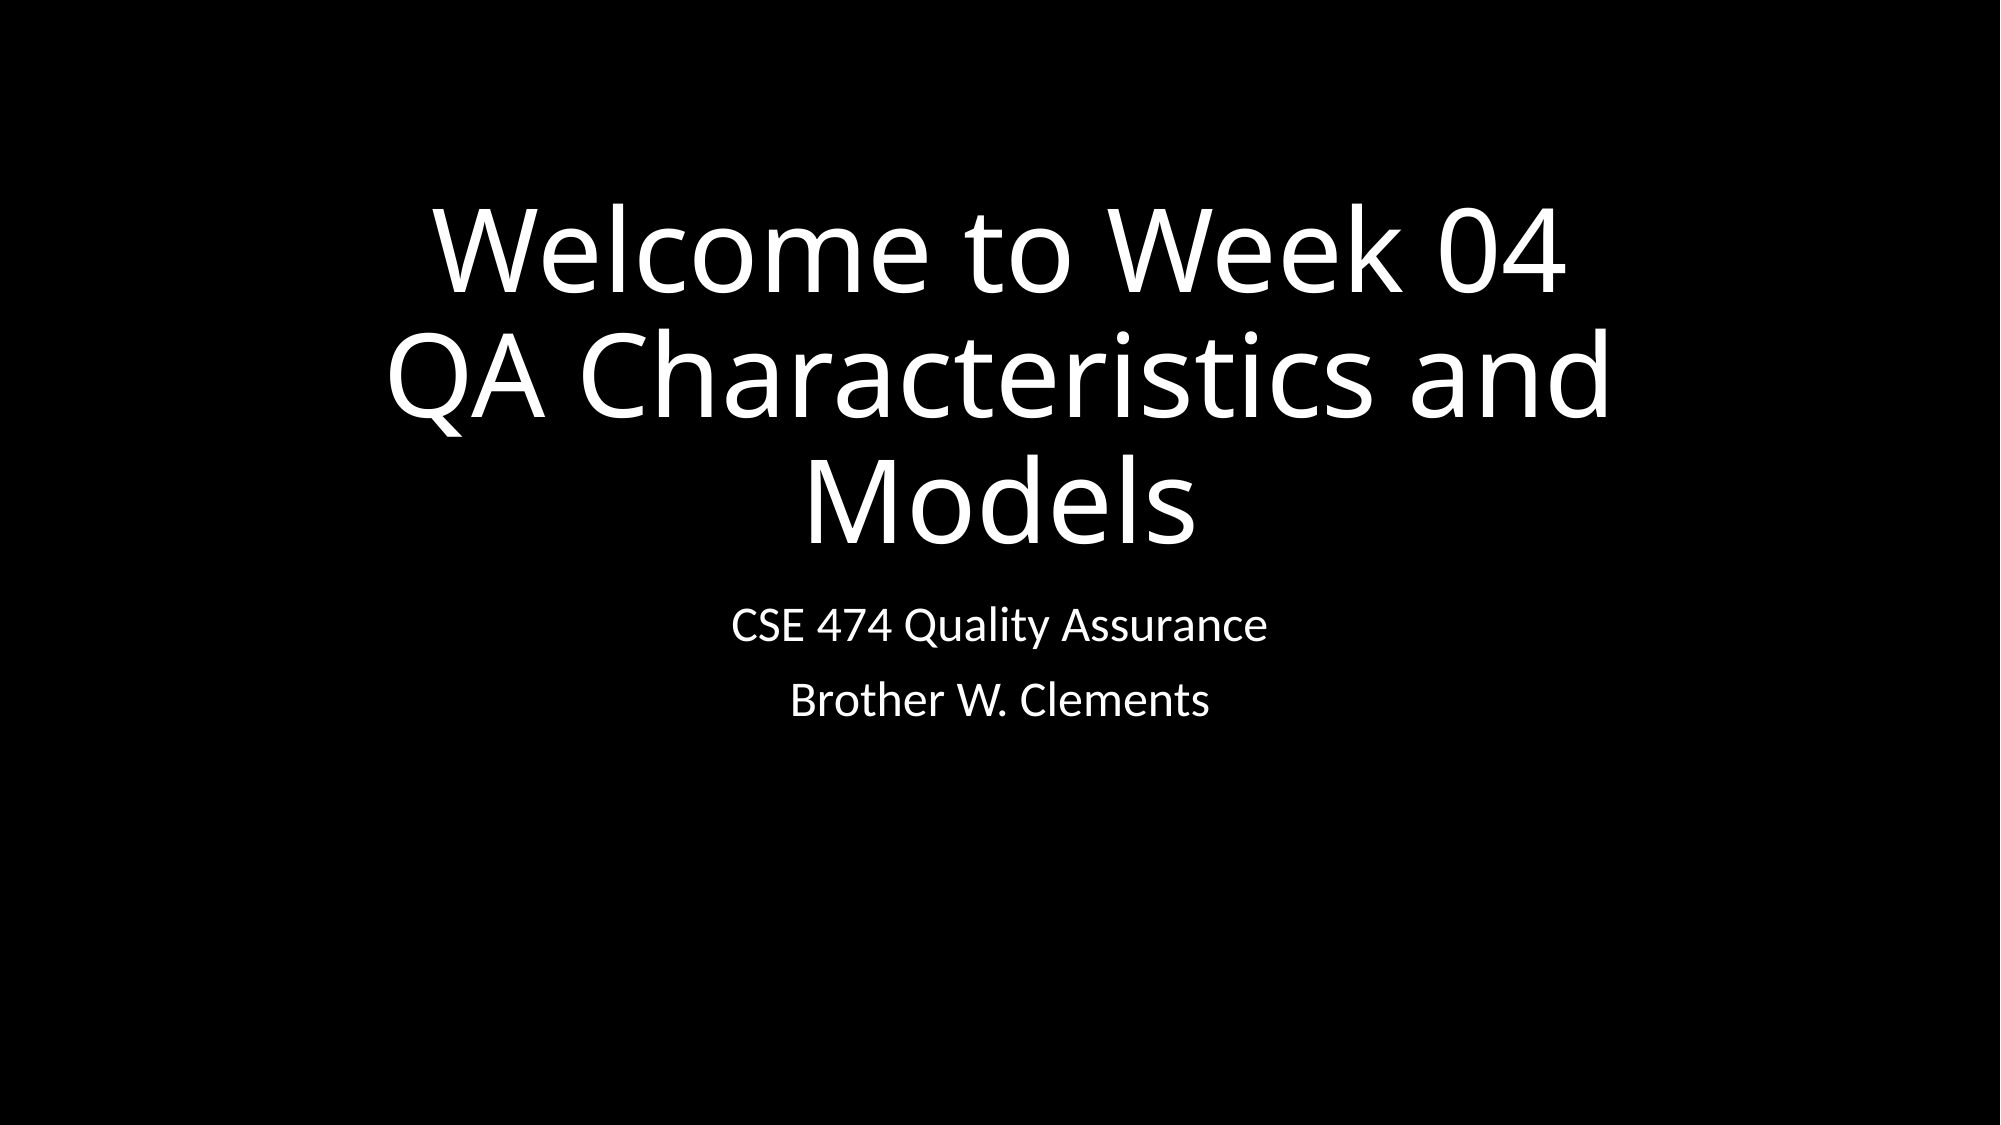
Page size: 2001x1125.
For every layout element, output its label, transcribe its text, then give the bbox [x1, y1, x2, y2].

title Welcome to Week 04 QA Characteristics and Models [249, 184, 1750, 576]
subtitle CSE 474 Quality Assurance Brother W. Clements [249, 590, 1750, 863]
